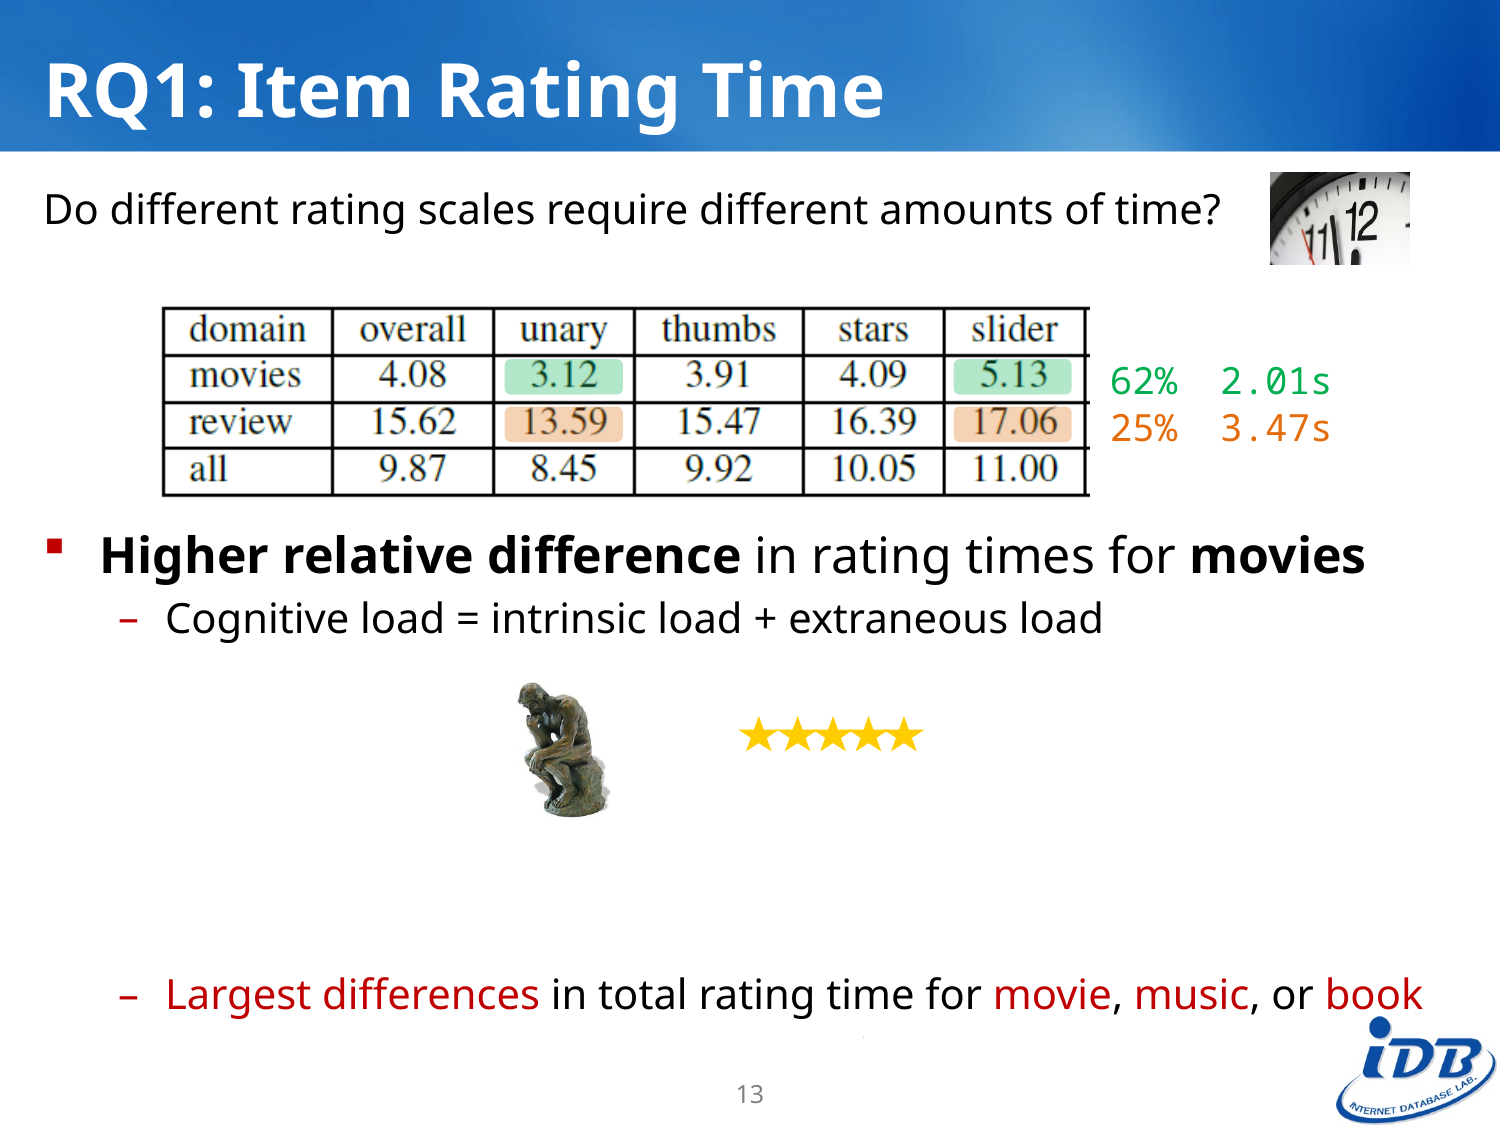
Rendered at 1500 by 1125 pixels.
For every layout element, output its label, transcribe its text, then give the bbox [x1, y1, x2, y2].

picture [0, 0, 1500, 1125]
list Do different rating scales require different amounts of time? Higher relative difference in rating times for movies Cognitive load = intrinsic load + extraneous load Largest differences in total rating time for movie, music, or book [28, 175, 1472, 1067]
title RQ1: Item Rating Time [28, 23, 1472, 153]
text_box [737, 715, 925, 752]
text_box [156, 303, 1344, 516]
slide_number 13 [688, 1078, 812, 1114]
